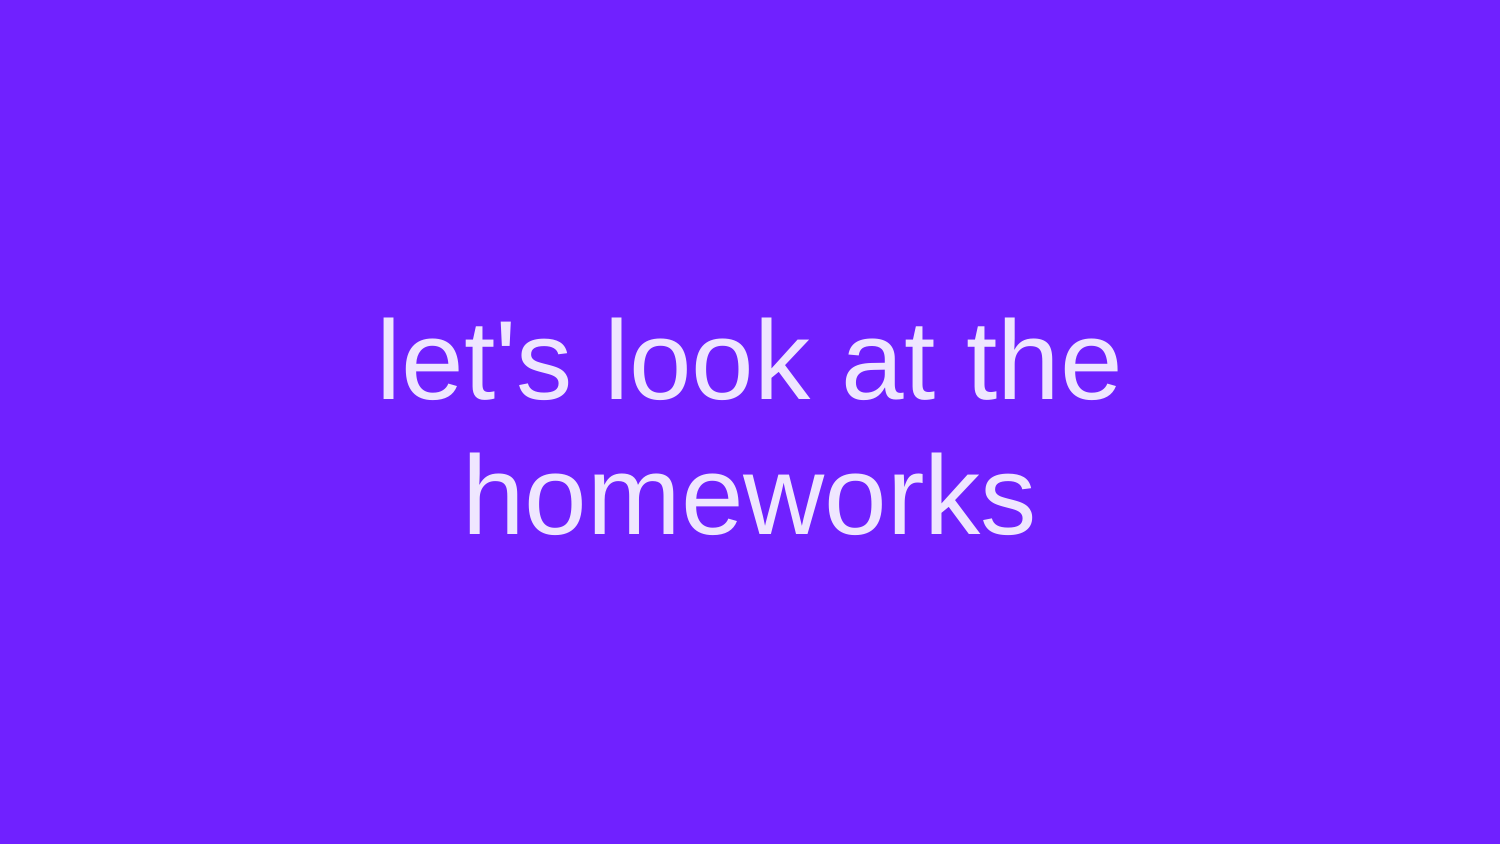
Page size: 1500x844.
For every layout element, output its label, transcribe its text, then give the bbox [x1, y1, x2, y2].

title let's look at the homeworks [75, 351, 1425, 493]
